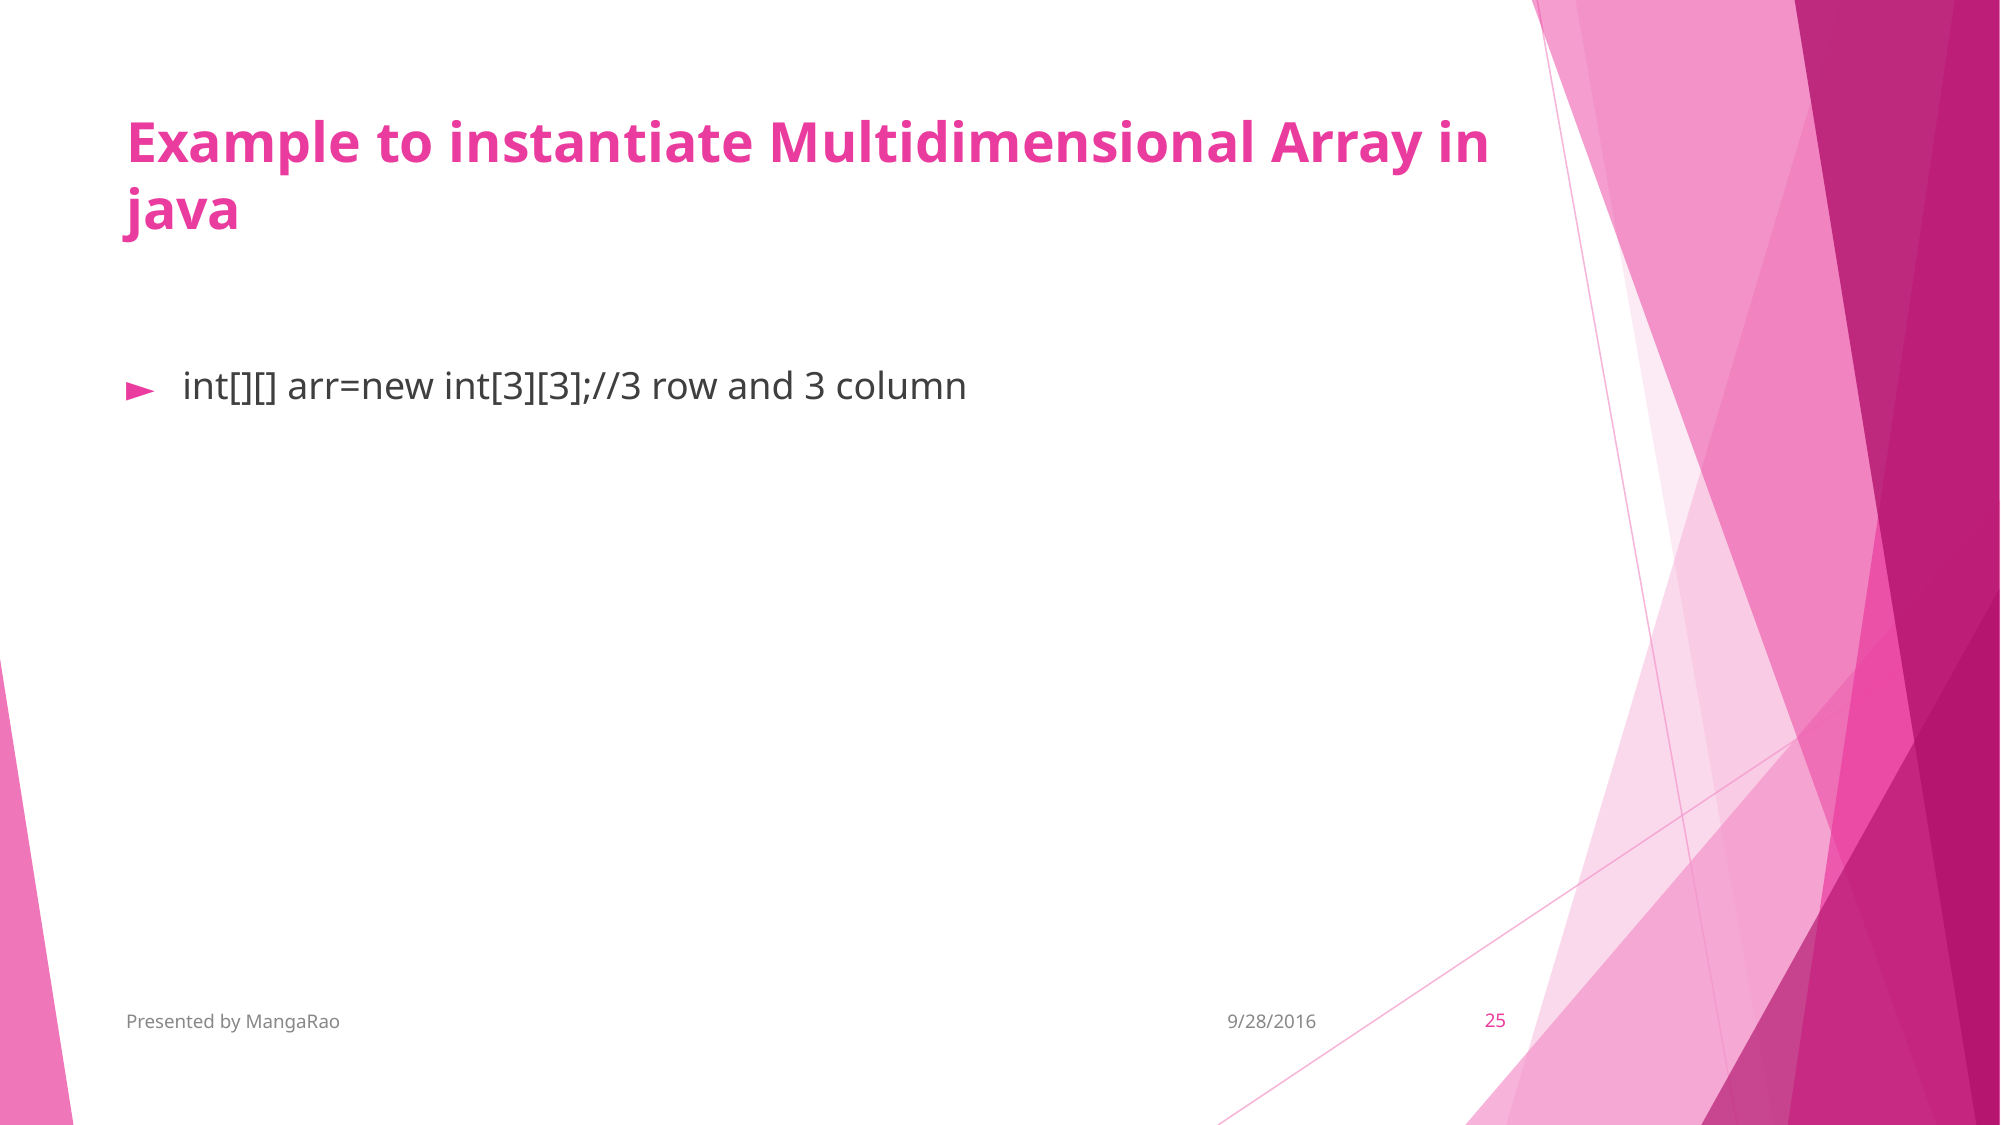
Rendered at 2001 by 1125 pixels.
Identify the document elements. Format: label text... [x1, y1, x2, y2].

list int[][] arr=new int[3][3];//3 row and 3 column [111, 354, 1522, 992]
footer Presented by MangaRao [111, 991, 1145, 1051]
slide_number ‹#› [1409, 991, 1522, 1051]
title Example to instantiate Multidimensional Array in java [111, 99, 1522, 317]
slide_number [1181, 991, 1332, 1051]
